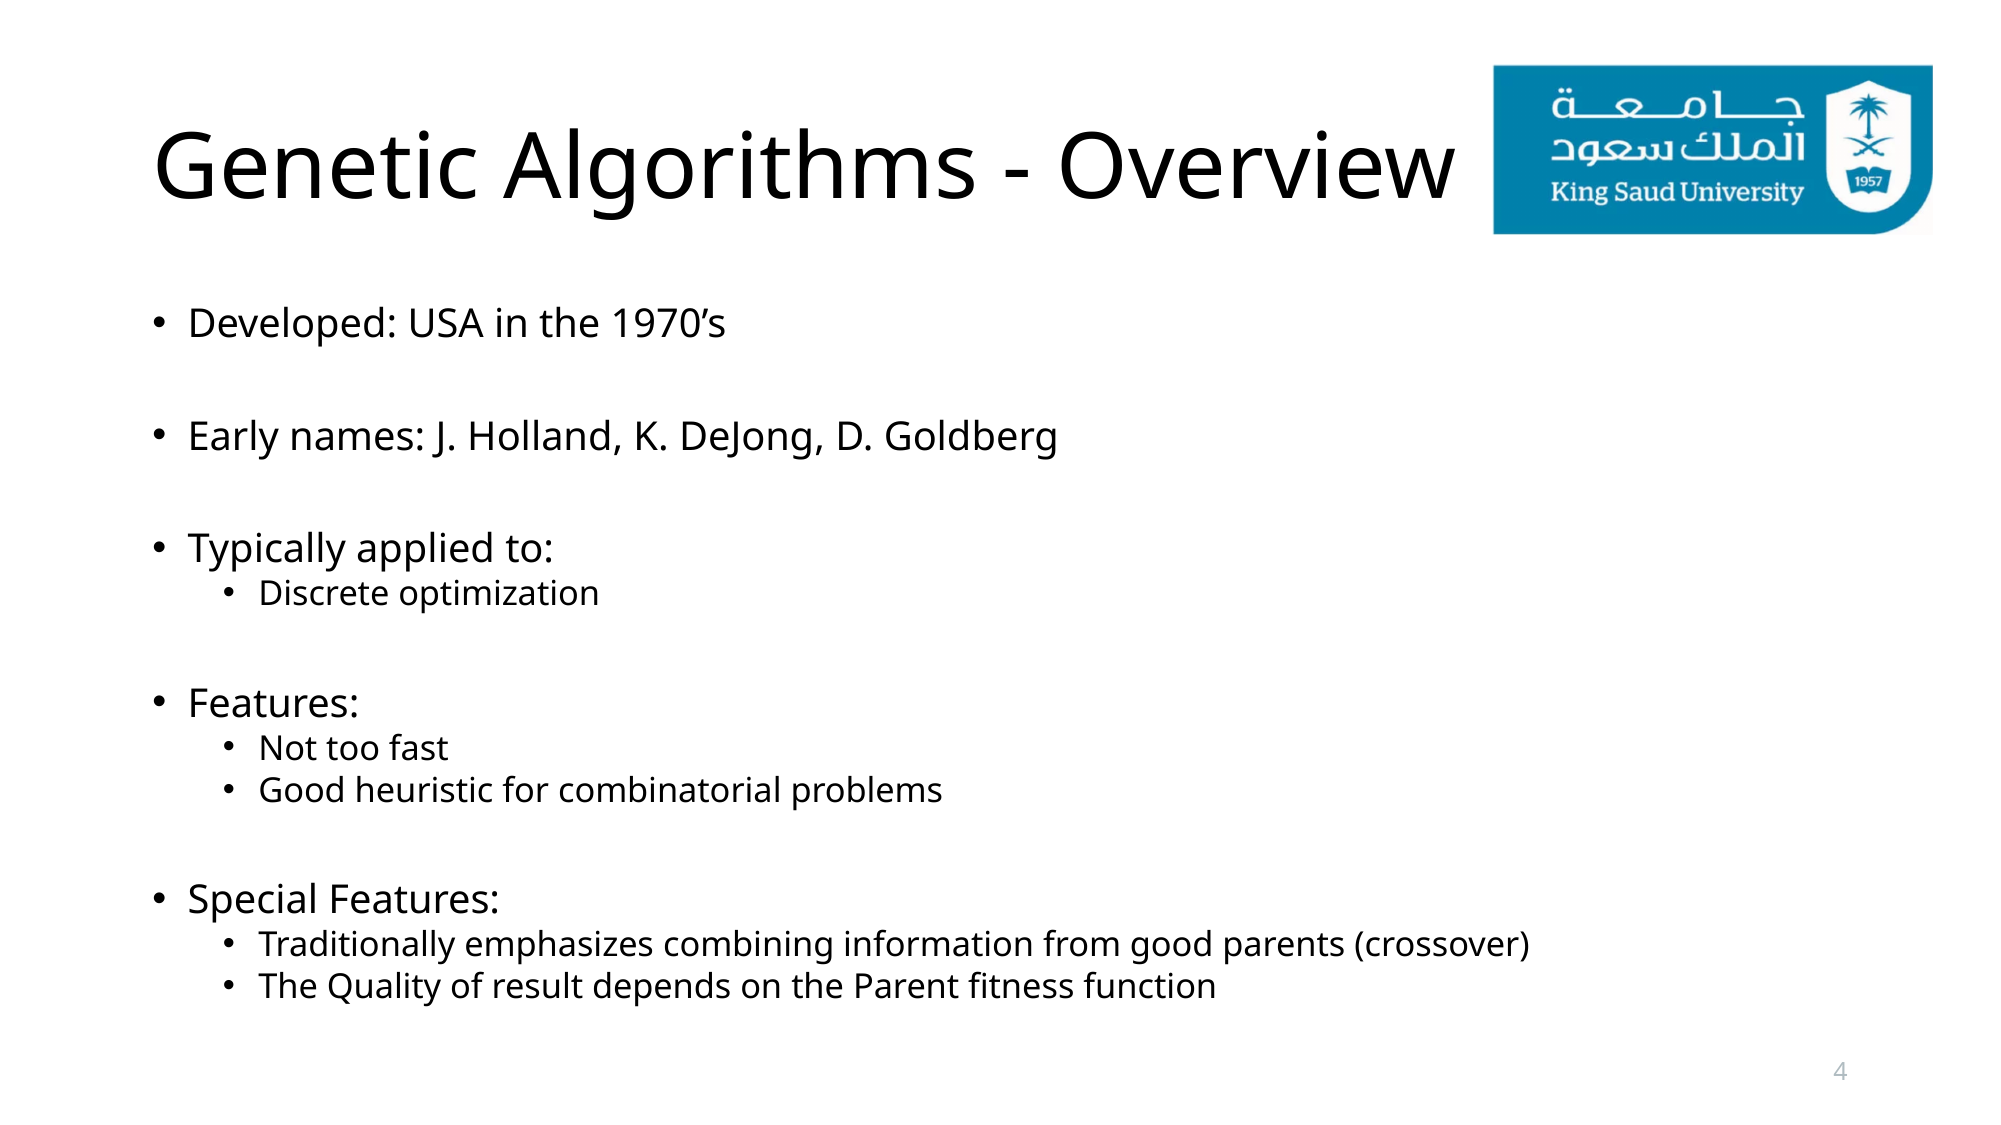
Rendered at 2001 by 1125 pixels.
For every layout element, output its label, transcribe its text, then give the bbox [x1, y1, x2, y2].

picture [1863, 81, 1911, 213]
text_box Genetic Algorithms - Overview [137, 59, 1863, 278]
slide_number 4 [1412, 1042, 1863, 1103]
text_box [137, 299, 1863, 1014]
picture [1863, 176, 1933, 235]
picture [1863, 177, 1882, 186]
